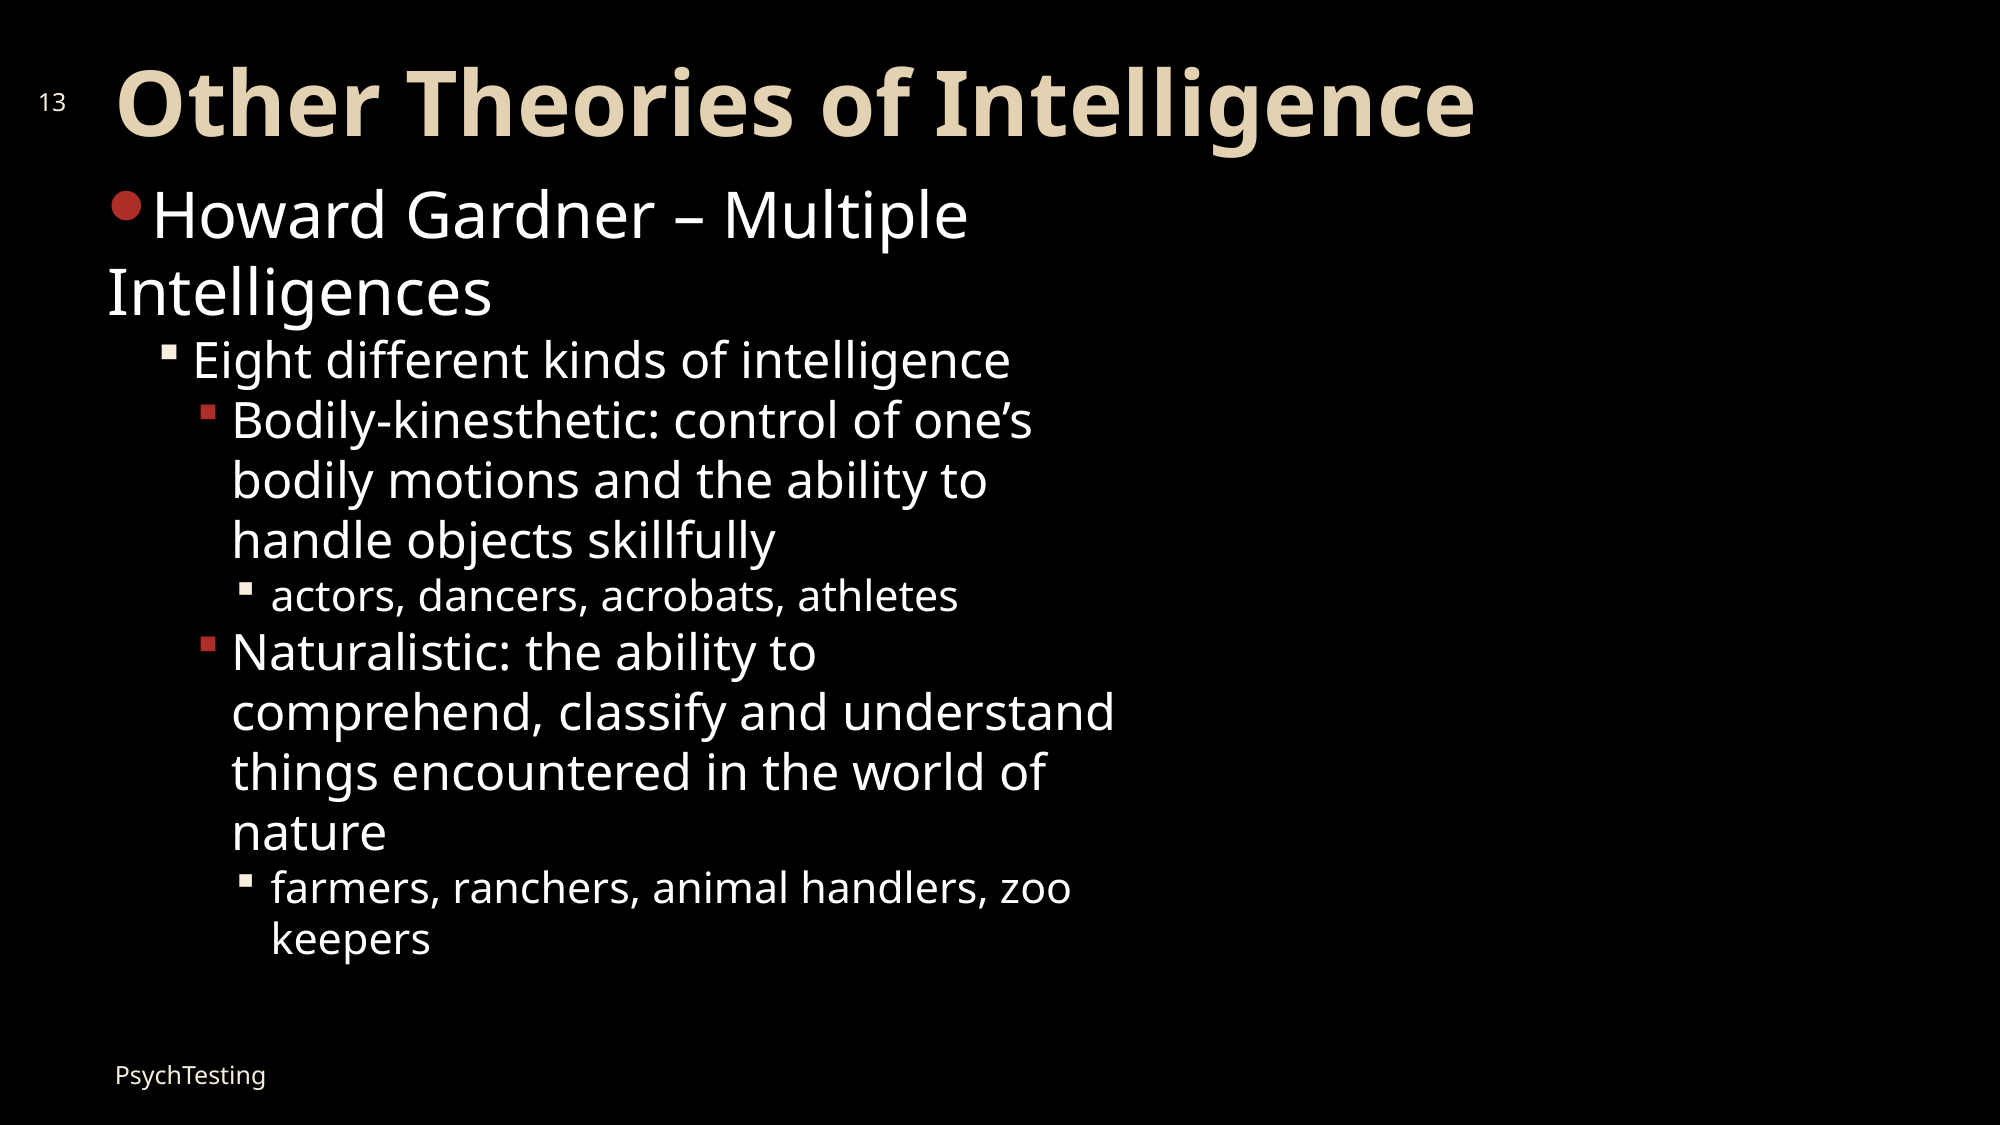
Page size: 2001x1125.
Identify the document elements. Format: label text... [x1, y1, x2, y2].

list Howard Gardner – Multiple Intelligences Eight different kinds of intelligence Bodily-kinesthetic: control of one’s bodily motions and the ability to handle objects skillfully actors, dancers, acrobats, athletes Naturalistic: the ability to comprehend, classify and understand things encountered in the world of nature farmers, ranchers, animal handlers, zoo keepers [99, 166, 1125, 984]
footer PsychTesting [99, 1048, 480, 1101]
title Other Theories of Intelligence [99, 37, 1950, 163]
slide_number 13 [18, 50, 82, 129]
